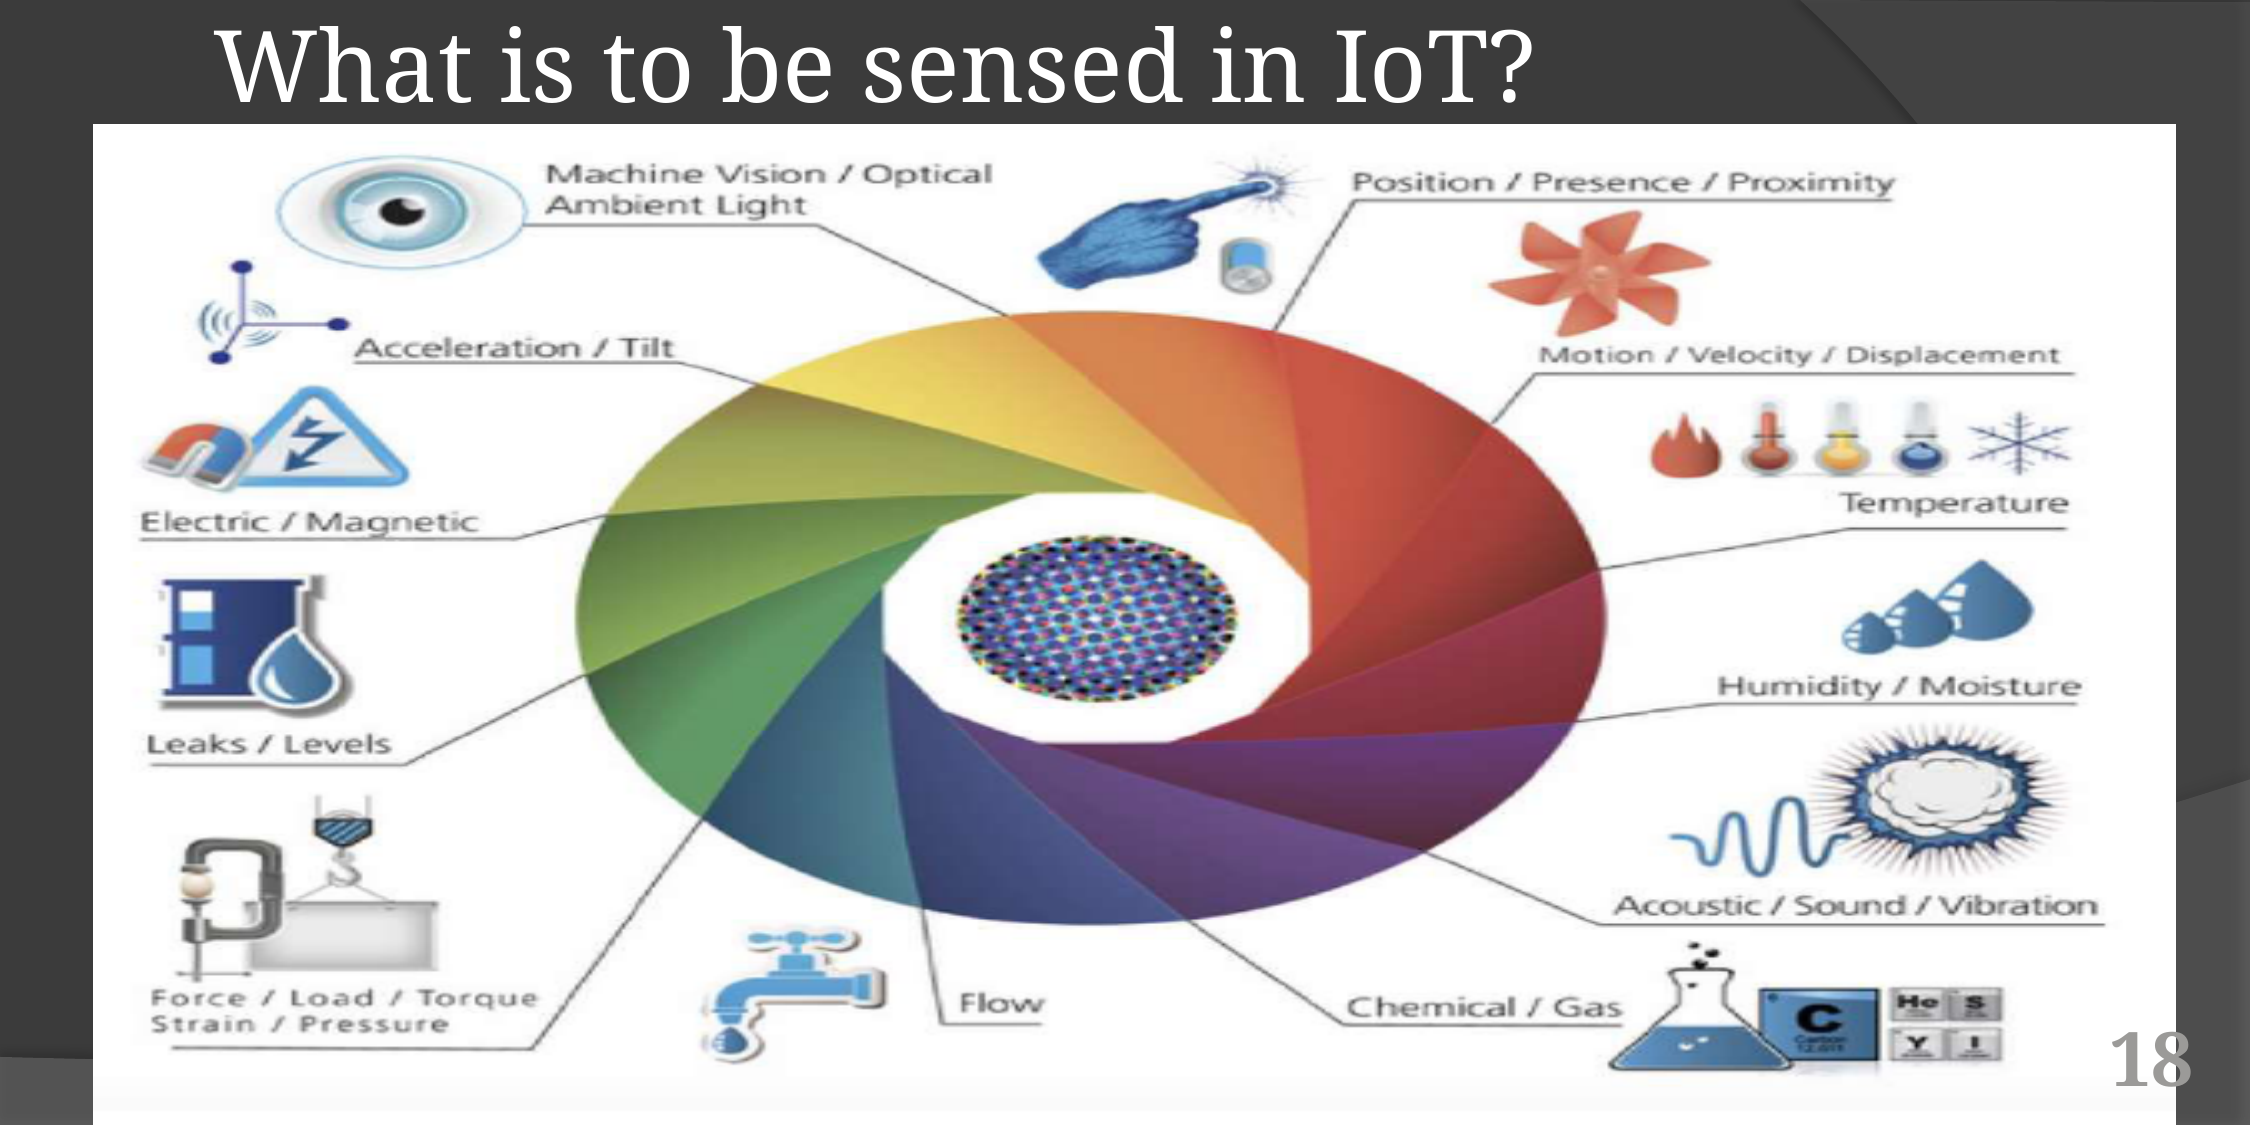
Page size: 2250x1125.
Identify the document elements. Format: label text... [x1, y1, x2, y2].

picture [93, 124, 2176, 1125]
title What is to be sensed in IoT? [206, 0, 2082, 115]
slide_number 18 [2188, 1053, 2194, 1114]
